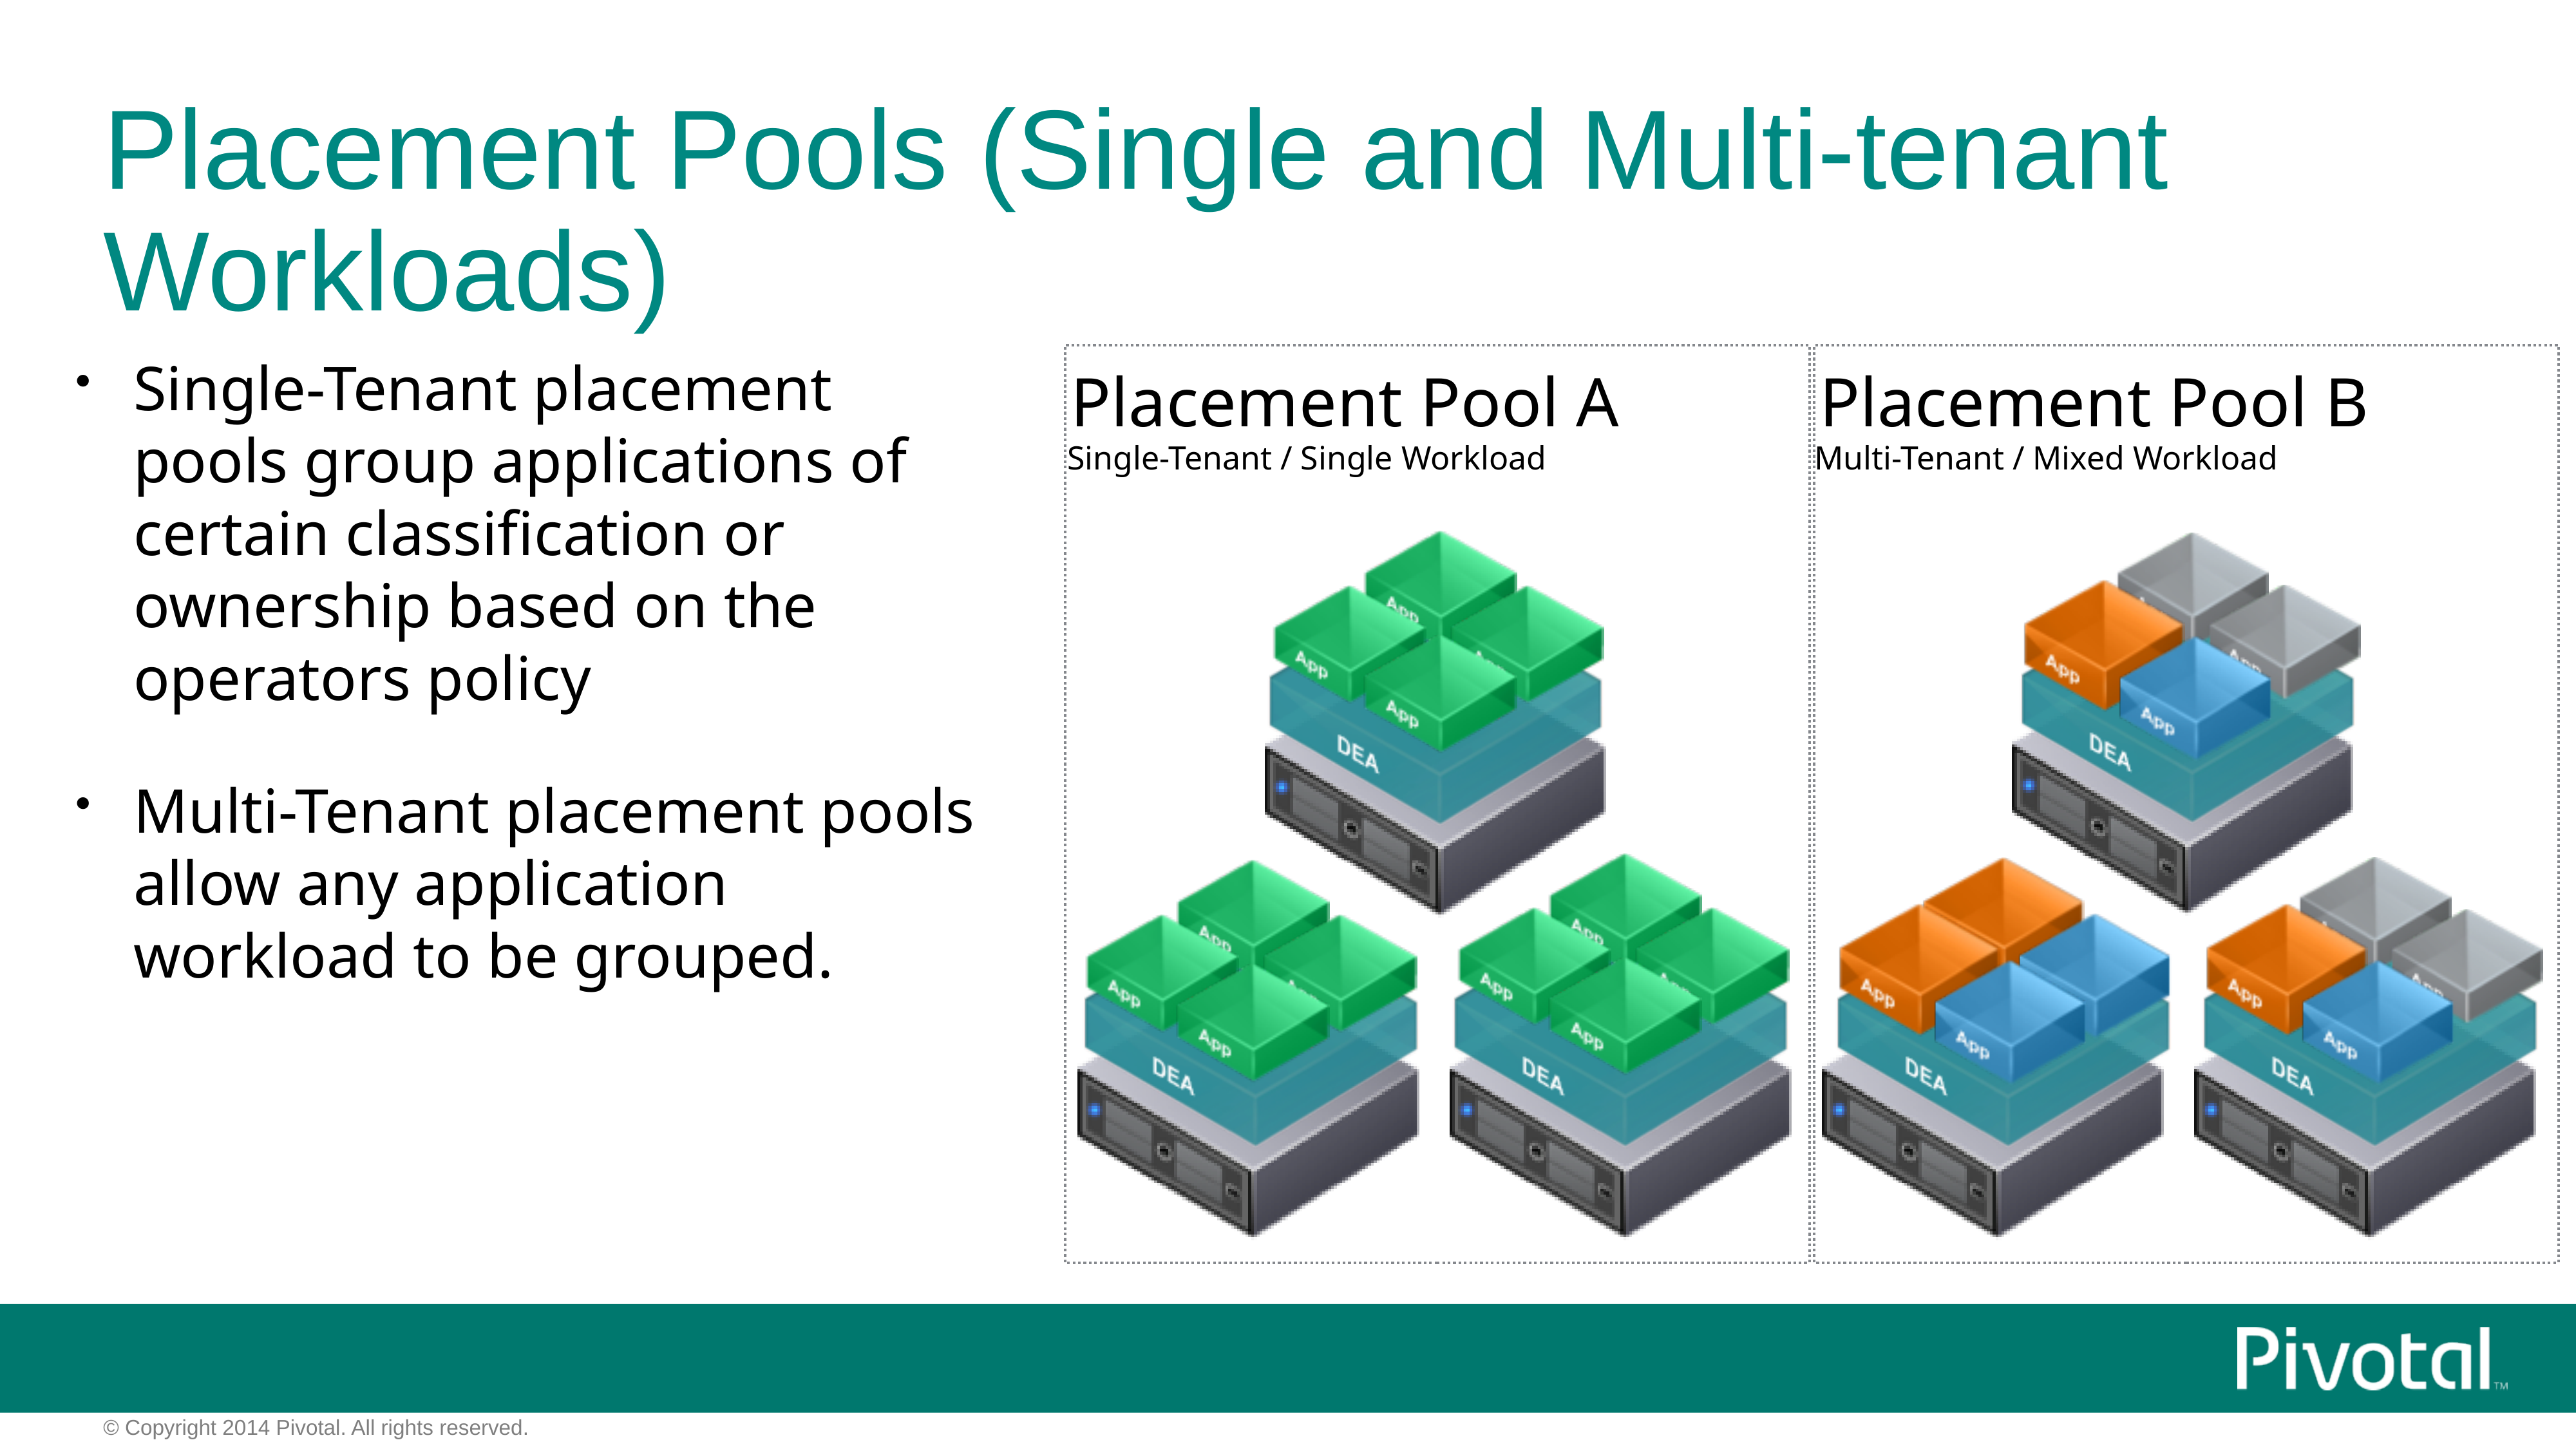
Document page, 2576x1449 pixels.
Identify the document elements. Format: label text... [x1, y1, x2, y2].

text_box Multi-Tenant / Mixed Workload [1815, 432, 2284, 482]
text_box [2011, 533, 2361, 916]
text_box [1814, 345, 2559, 1263]
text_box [1065, 345, 1810, 1263]
text_box Placement Pool B [1815, 354, 2375, 446]
title Placement Pools (Single and Multi-tenant Workloads) [102, 91, 2474, 339]
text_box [2194, 857, 2544, 1240]
text_box Single-Tenant placement pools group applications of certain classification or ownership based on the operators policy Multi-Tenant placement pools allow any application workload to be grouped. [75, 350, 1000, 1258]
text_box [1822, 857, 2173, 1240]
picture [2237, 1327, 2508, 1390]
